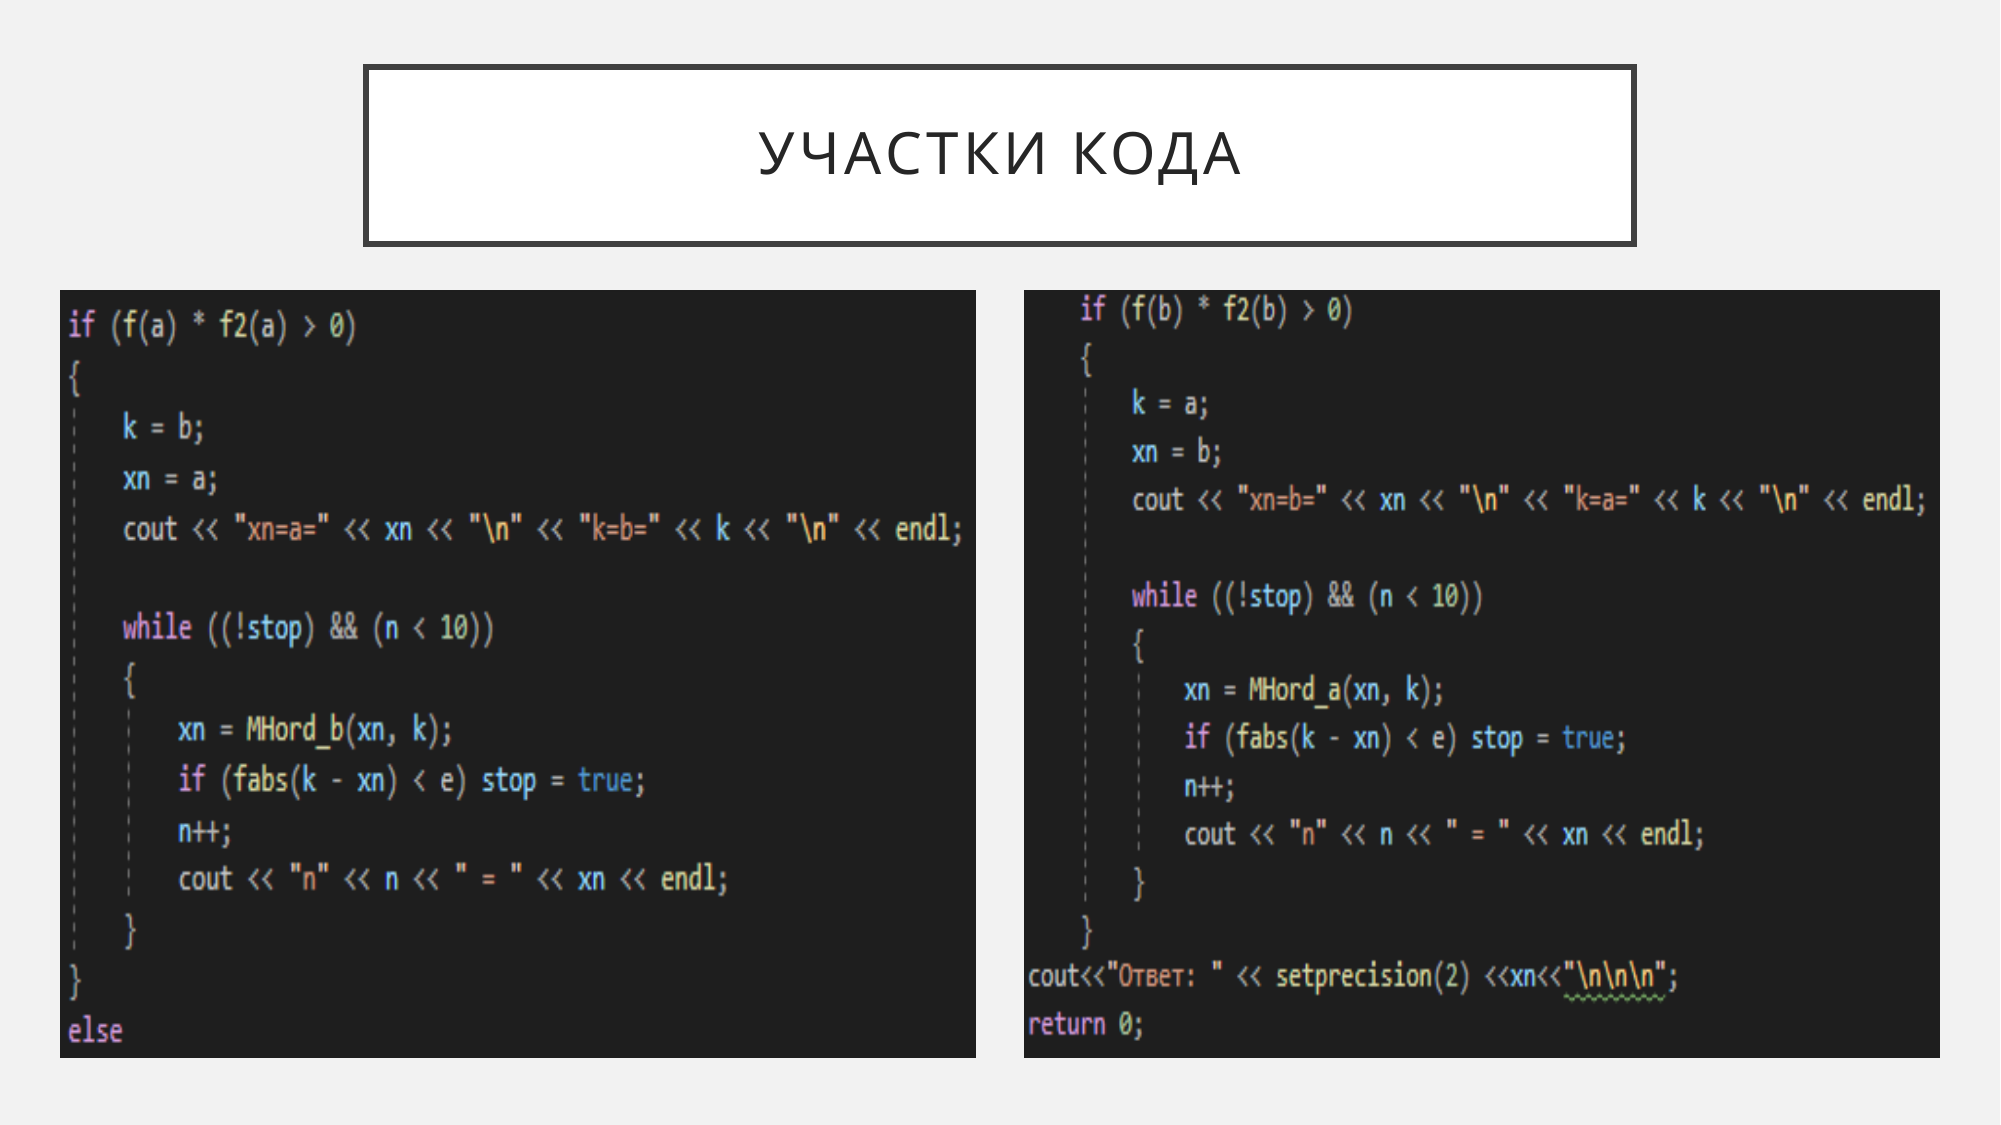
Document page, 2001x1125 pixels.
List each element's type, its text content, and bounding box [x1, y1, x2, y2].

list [60, 290, 976, 1059]
title Участки кода [363, 64, 1637, 247]
picture [1024, 290, 1940, 1059]
